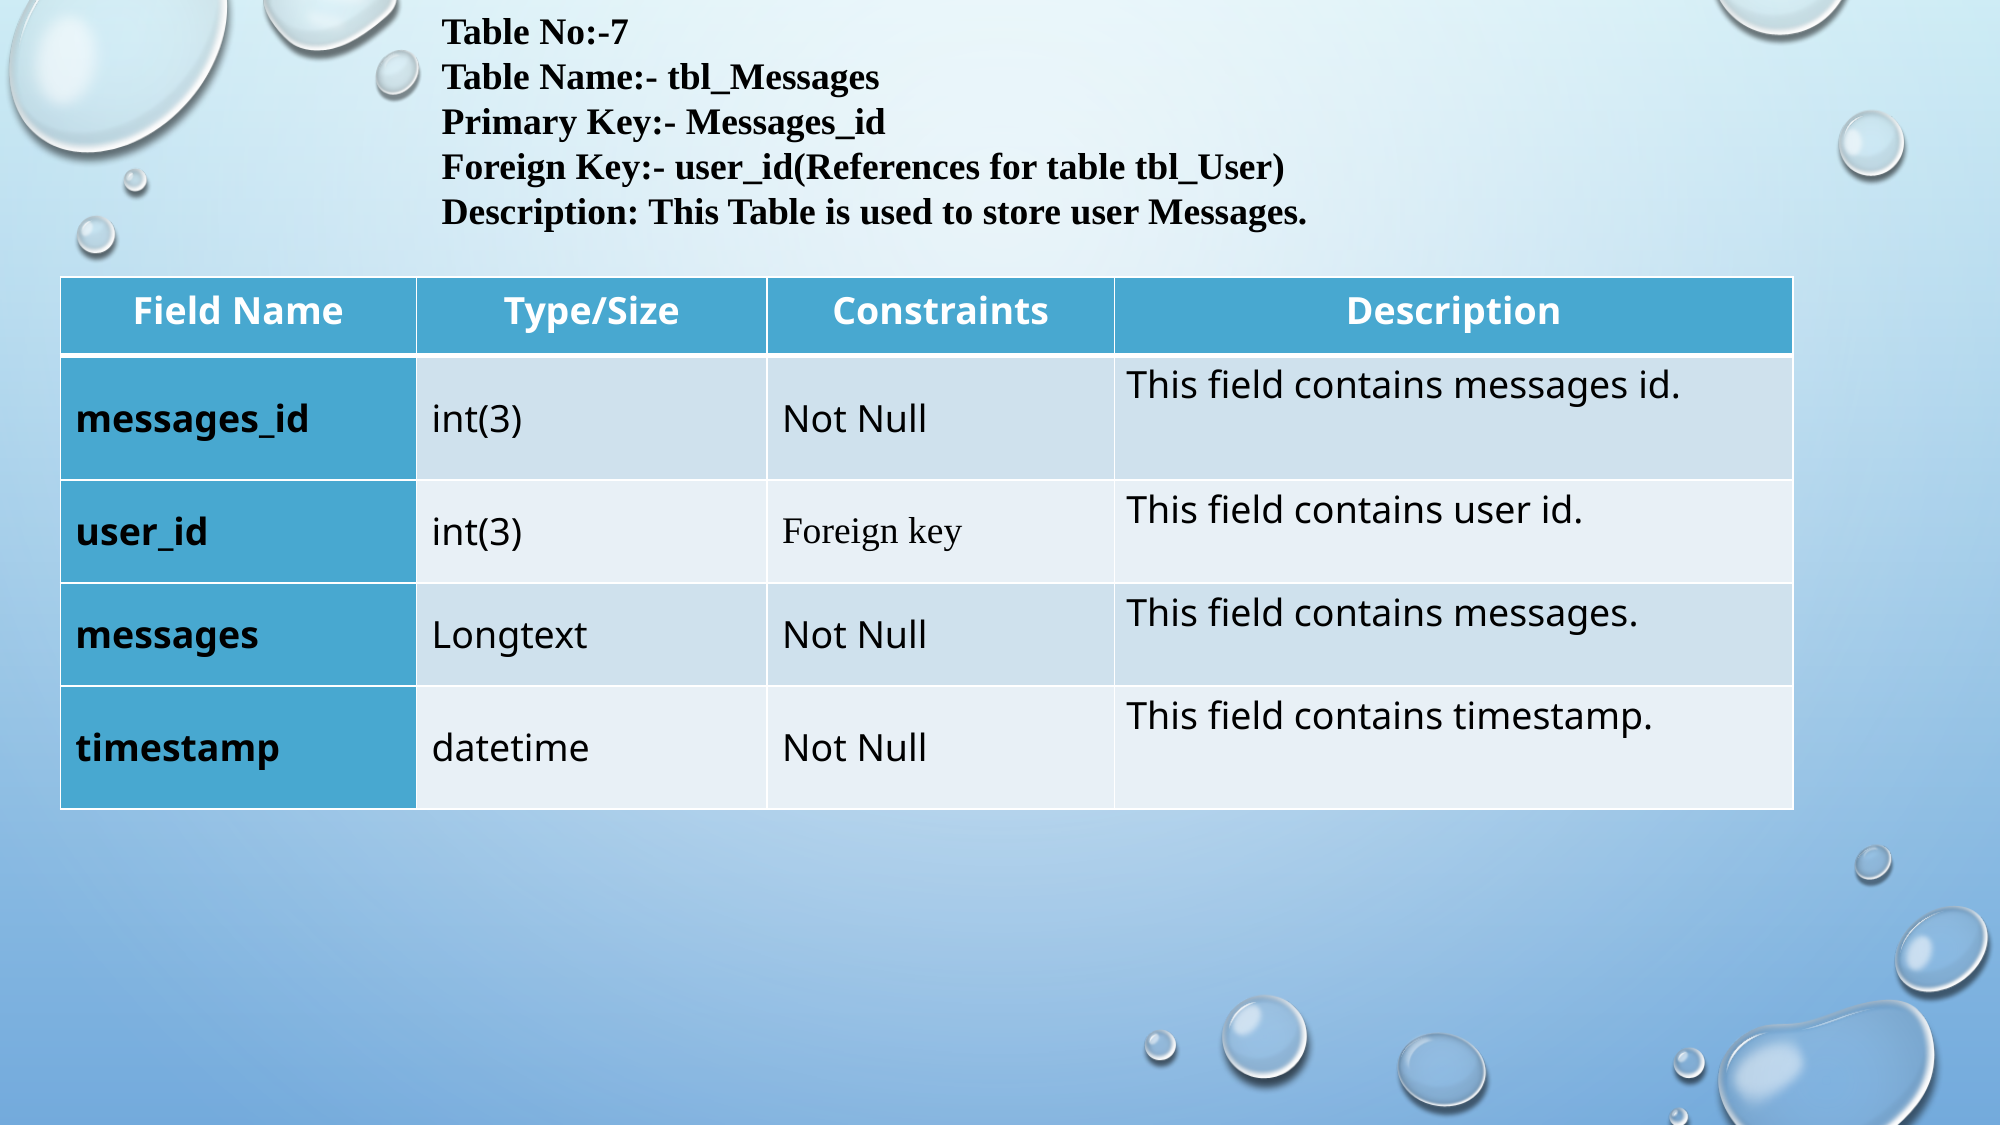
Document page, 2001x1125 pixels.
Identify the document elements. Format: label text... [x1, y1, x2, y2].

table_cell int(3) [417, 481, 766, 582]
text_box Table No:-7 Table Name:- tbl_Messages Primary Key:- Messages_id Foreign Key:- user_id(References for table tbl_User) Description: This Table is used to store user Messages. [426, 0, 1702, 240]
table_cell Longtext [417, 584, 766, 685]
table_cell Not Null [768, 687, 1114, 808]
table_cell This field contains messages id. [1115, 358, 1792, 479]
table_header Constraints [768, 278, 1114, 353]
table_header Description [1115, 278, 1792, 353]
table_header Field Name [61, 278, 416, 353]
table_cell timestamp [61, 687, 416, 808]
table_cell datetime [417, 687, 766, 808]
table_cell int(3) [417, 358, 766, 479]
table_cell Not Null [768, 584, 1114, 685]
table_cell This field contains messages. [1115, 584, 1792, 685]
picture [0, 0, 2000, 1125]
table_cell user_id [61, 481, 416, 582]
table_cell This field contains timestamp. [1115, 687, 1792, 808]
table_header Type/Size [417, 278, 766, 353]
table_cell Foreign key [768, 481, 1114, 582]
table_cell This field contains user id. [1115, 481, 1792, 582]
table_cell messages [61, 584, 416, 685]
table_cell Not Null [768, 358, 1114, 479]
table_cell messages_id [61, 358, 416, 479]
